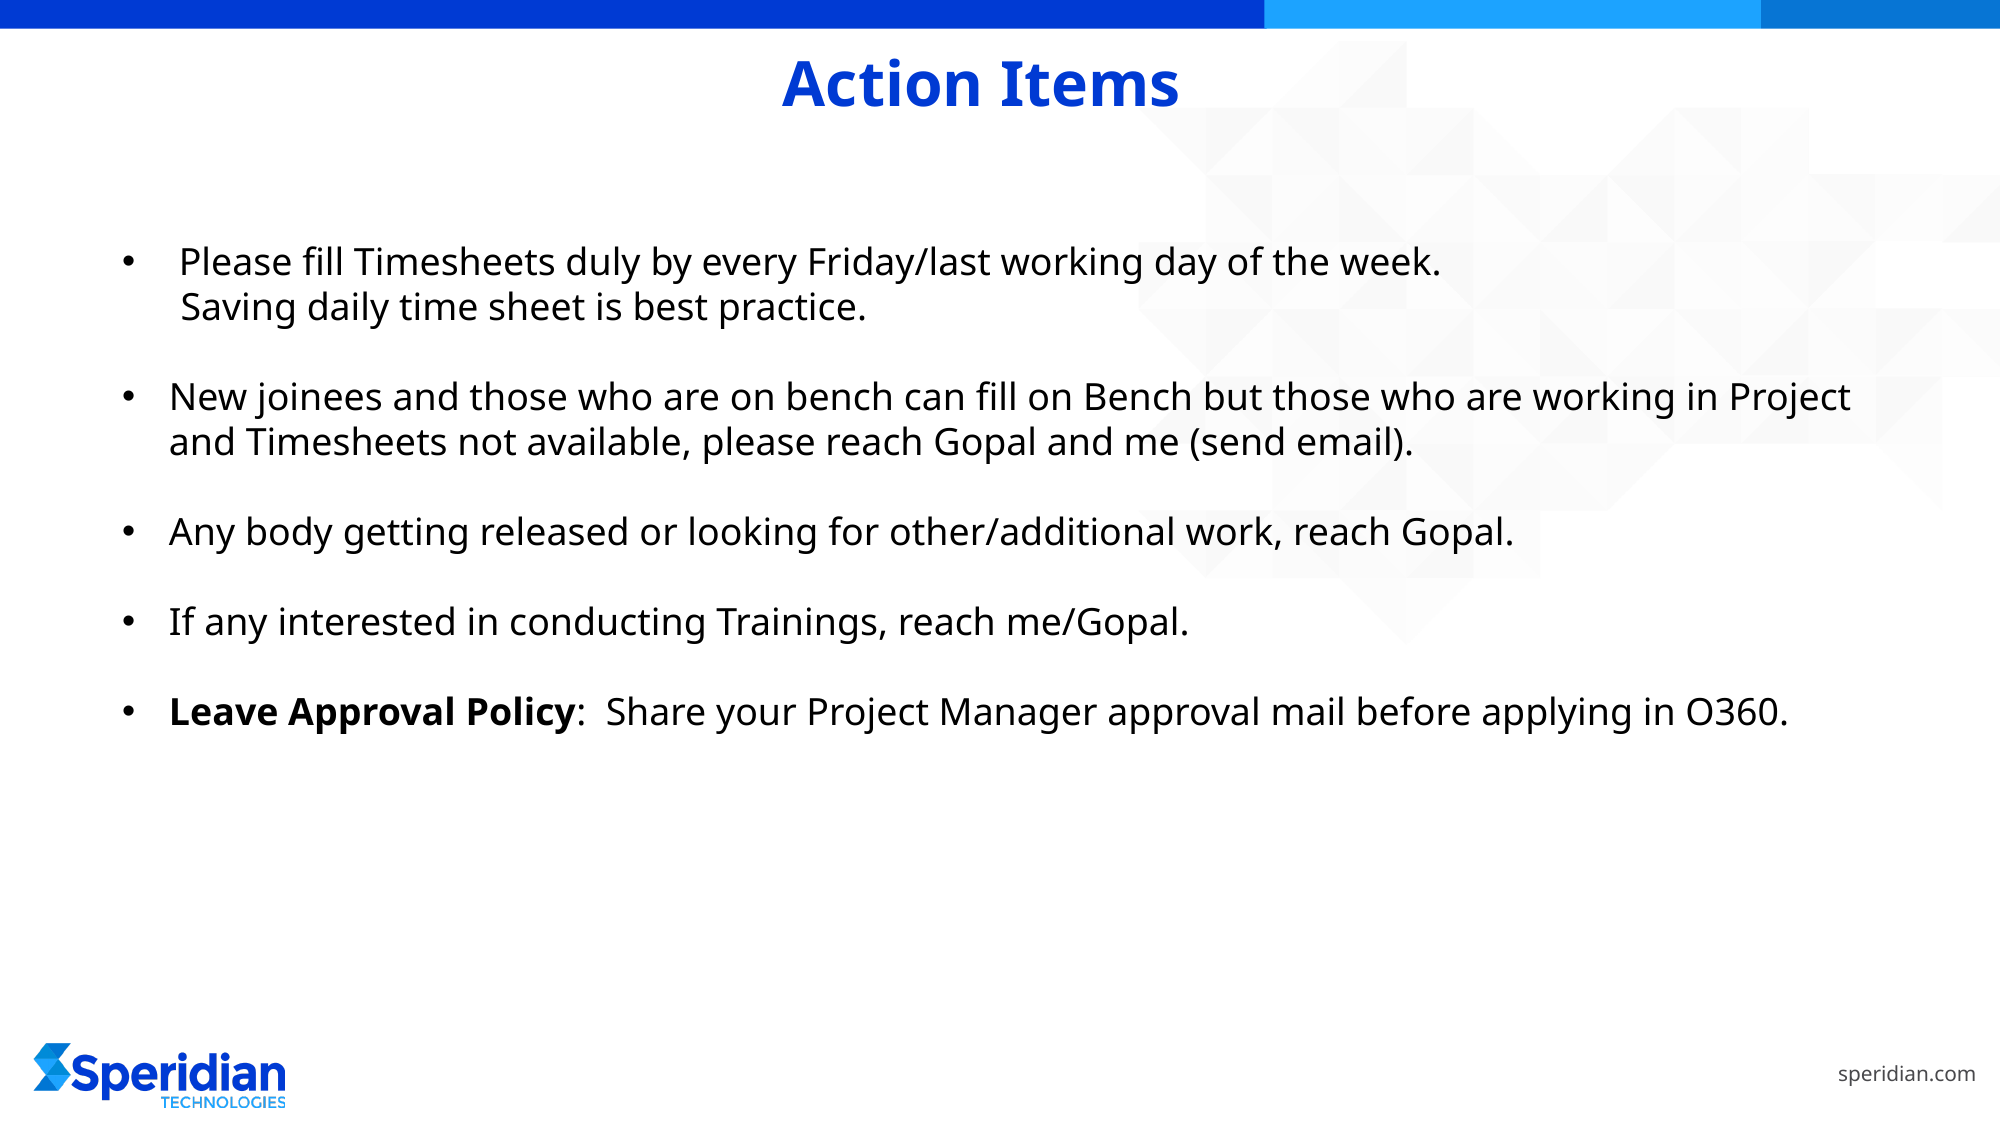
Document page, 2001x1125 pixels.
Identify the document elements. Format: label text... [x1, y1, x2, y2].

text_box Please fill Timesheets duly by every Friday/last working day of the week. Saving daily time sheet is best practice. New joinees and those who are on bench can fill on Bench but those who are working in Project and Timesheets not available, please reach Gopal and me (send email). Any body getting released or looking for other/additional work, reach Gopal. If any interested in conducting Trainings, reach me/Gopal. Leave Approval Policy: Share your Project Manager approval mail before applying in O360. [107, 186, 1944, 741]
title Action Items [78, 35, 1887, 137]
footer speridian.com [1113, 1042, 1992, 1103]
